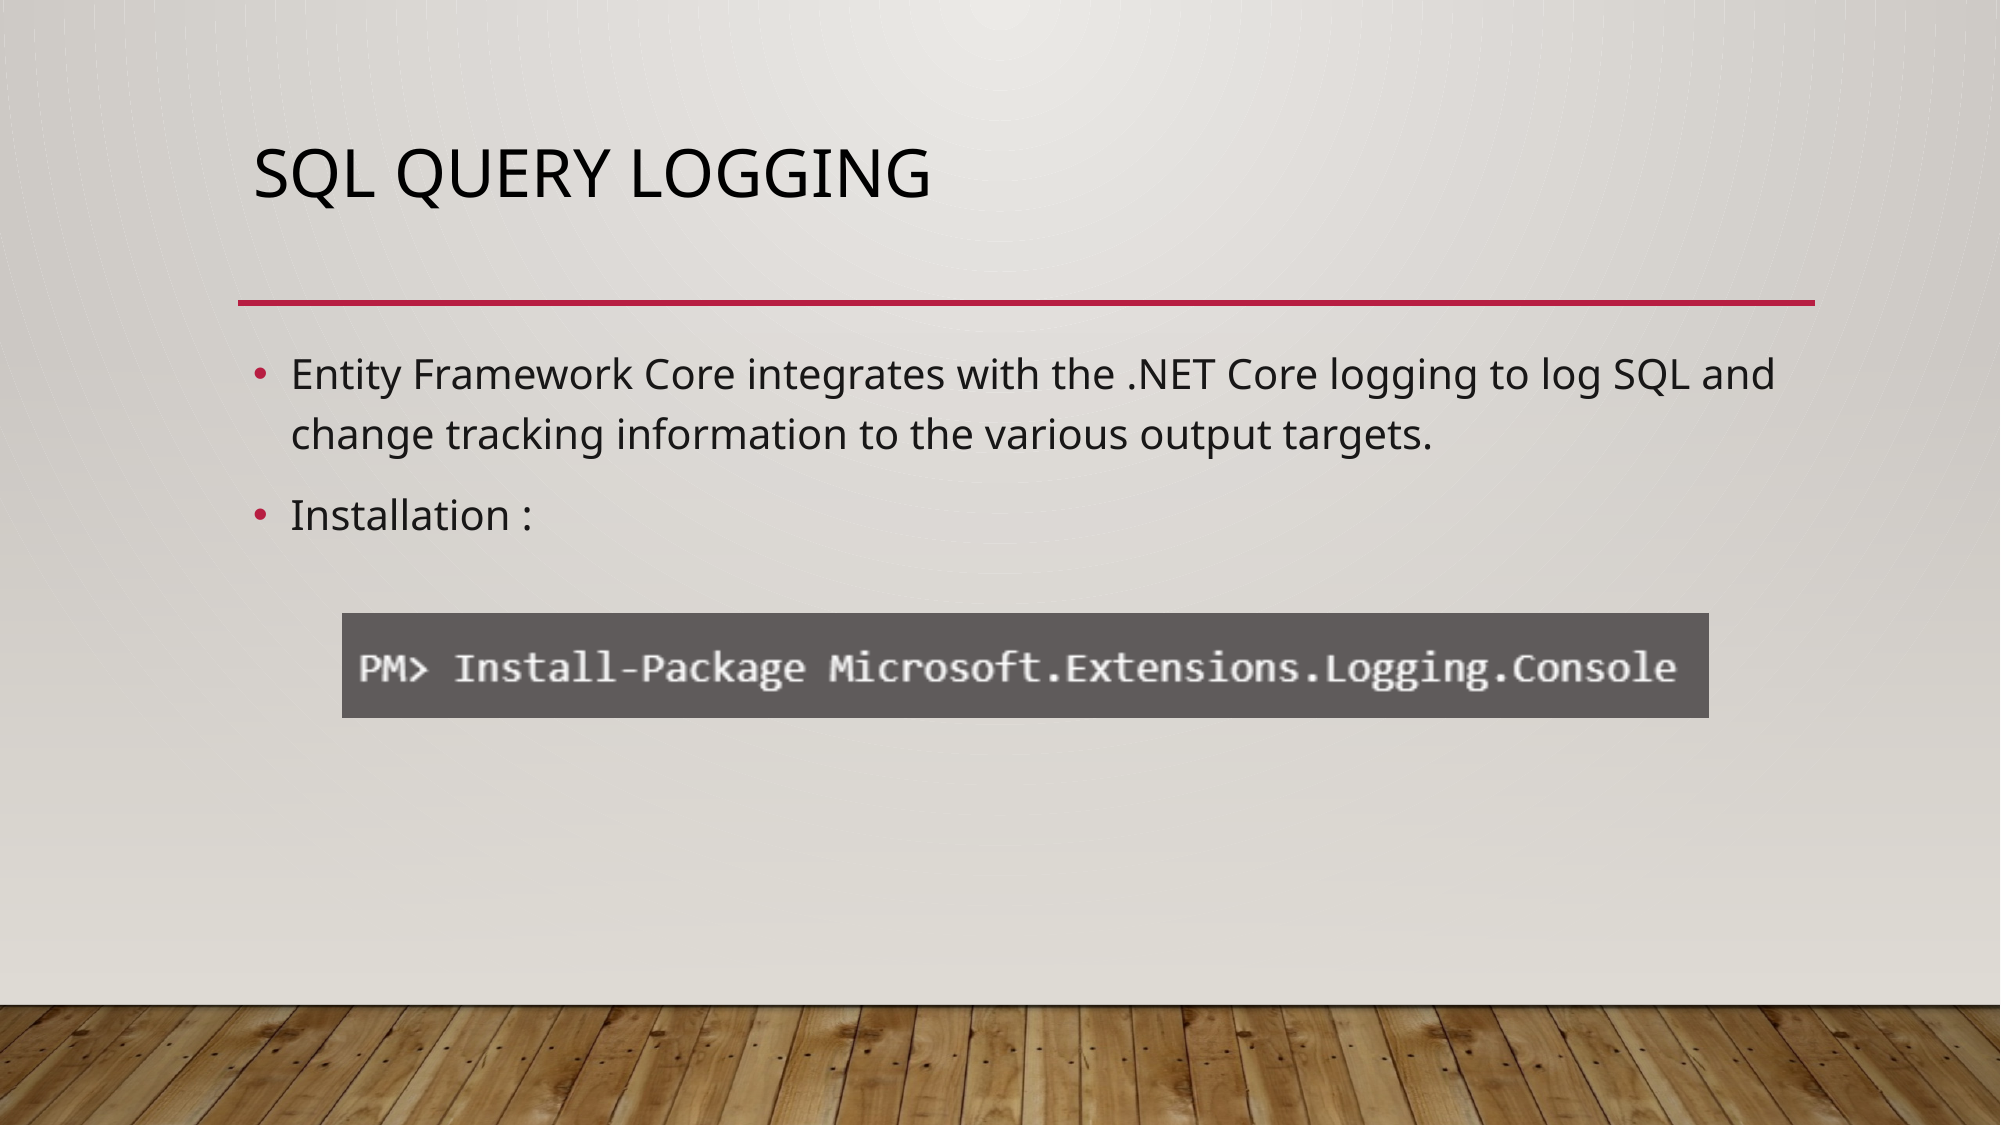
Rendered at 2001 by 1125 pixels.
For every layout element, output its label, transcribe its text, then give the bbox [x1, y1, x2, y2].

list Entity Framework Core integrates with the .NET Core logging to log SQL and change tracking information to the various output targets. Installation : [238, 330, 1814, 897]
picture [0, 1005, 2000, 1125]
title Sql query logging [238, 131, 1814, 305]
picture [342, 613, 1710, 719]
